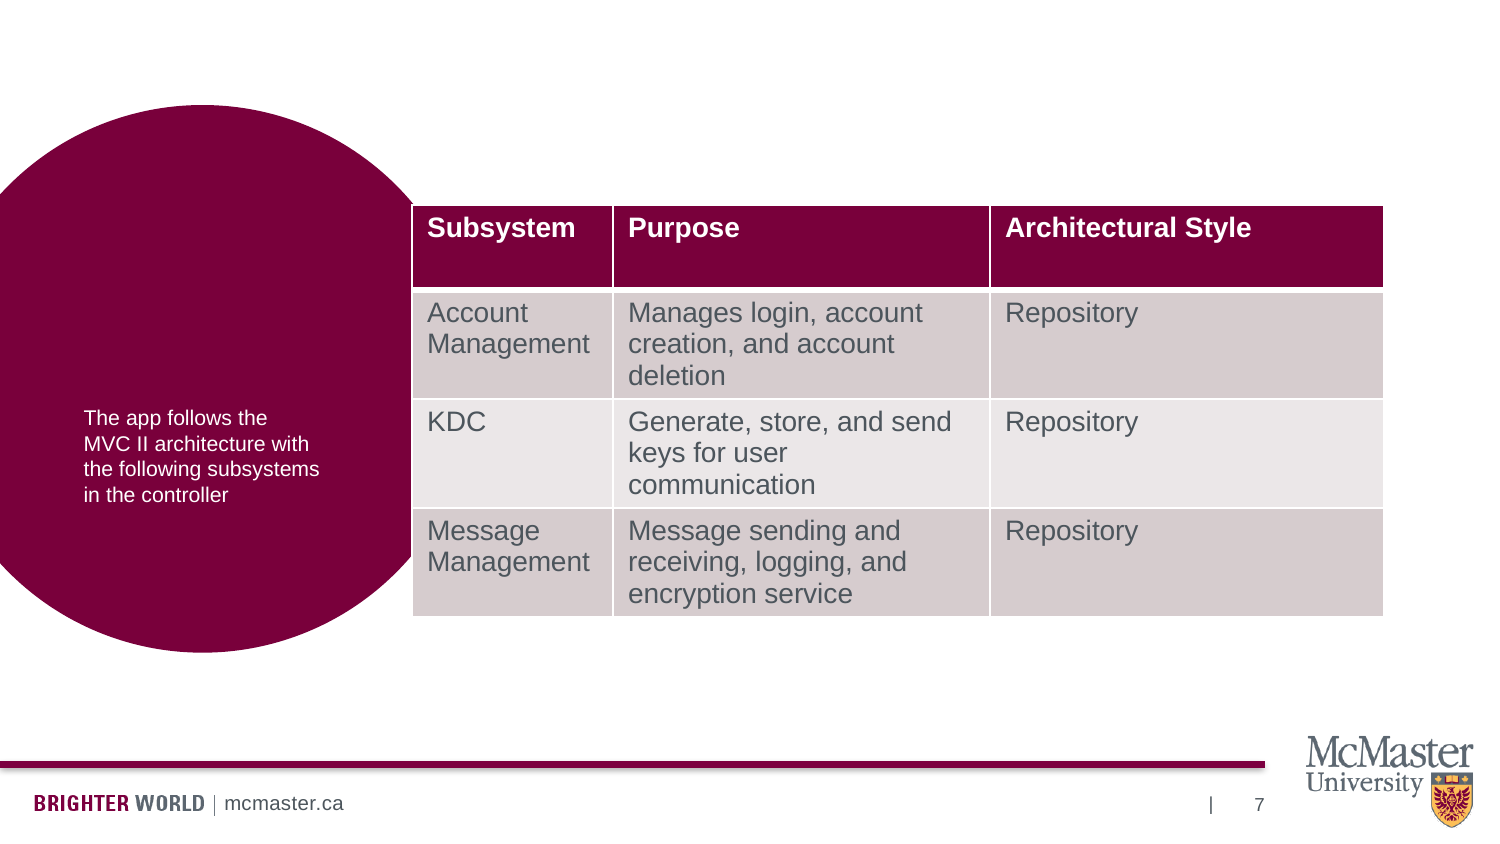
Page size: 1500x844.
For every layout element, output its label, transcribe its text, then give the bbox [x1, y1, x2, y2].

table_header Purpose [614, 206, 989, 287]
table_cell KDC [413, 400, 612, 507]
table_cell Repository [991, 509, 1383, 616]
table_cell Message Management [413, 509, 612, 616]
table_cell Generate, store, and send keys for user communication [614, 400, 989, 507]
table_cell Message sending and receiving, logging, and encryption service [614, 509, 989, 616]
table_cell Repository [991, 400, 1383, 507]
table_header Architectural Style [991, 206, 1383, 287]
slide_number 7 [1186, 780, 1265, 826]
table_cell Manages login, account creation, and account deletion [614, 293, 989, 398]
picture [32, 793, 220, 816]
table_cell Repository [991, 293, 1383, 398]
table_header Subsystem [413, 206, 612, 287]
title The app follows the MVC II architecture with the following subsystems in the controller [68, 370, 336, 514]
table_cell Account Management [413, 293, 612, 398]
picture [1306, 735, 1474, 828]
